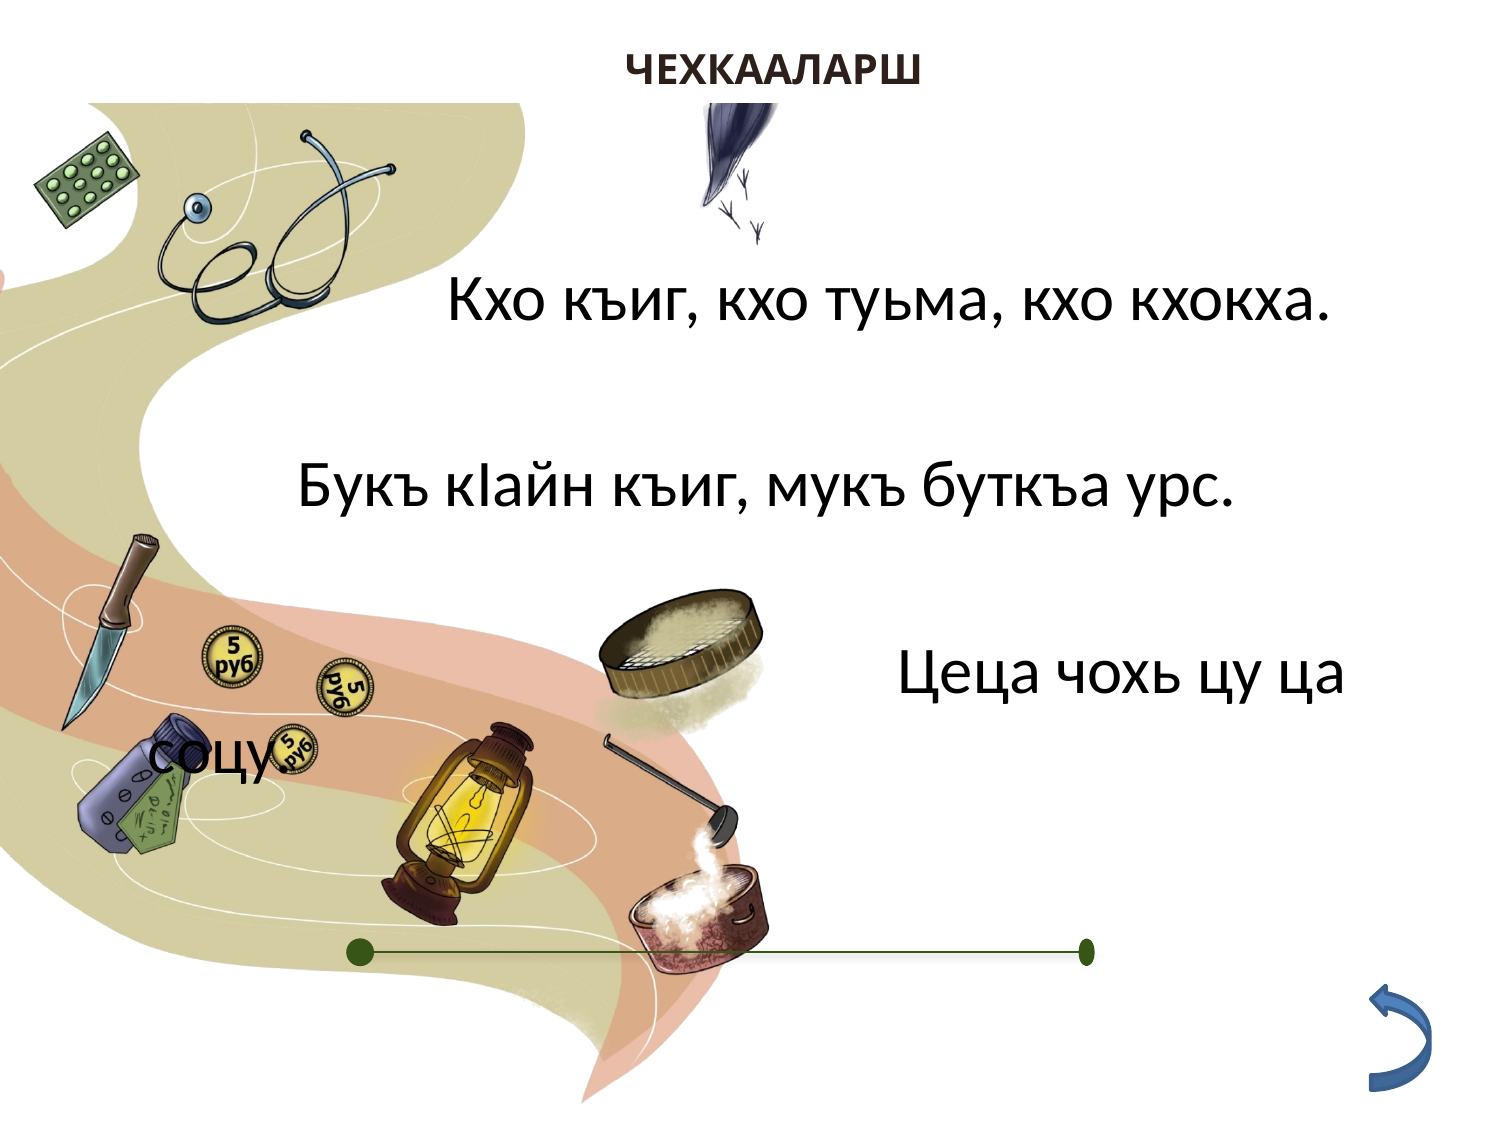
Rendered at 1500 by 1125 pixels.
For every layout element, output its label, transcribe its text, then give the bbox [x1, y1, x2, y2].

text_box [1368, 983, 1432, 1092]
picture [0, 103, 798, 1125]
list Кхо къиг, кхо туьма, кхо кхокха. Букъ кIайн къиг, мукъ буткъа урс. Цеца чохь цу ца соцу. [801, 152, 1442, 939]
text_box [1078, 938, 1095, 966]
text_box ЧЕХКААЛАРШ [35, 35, 1471, 142]
